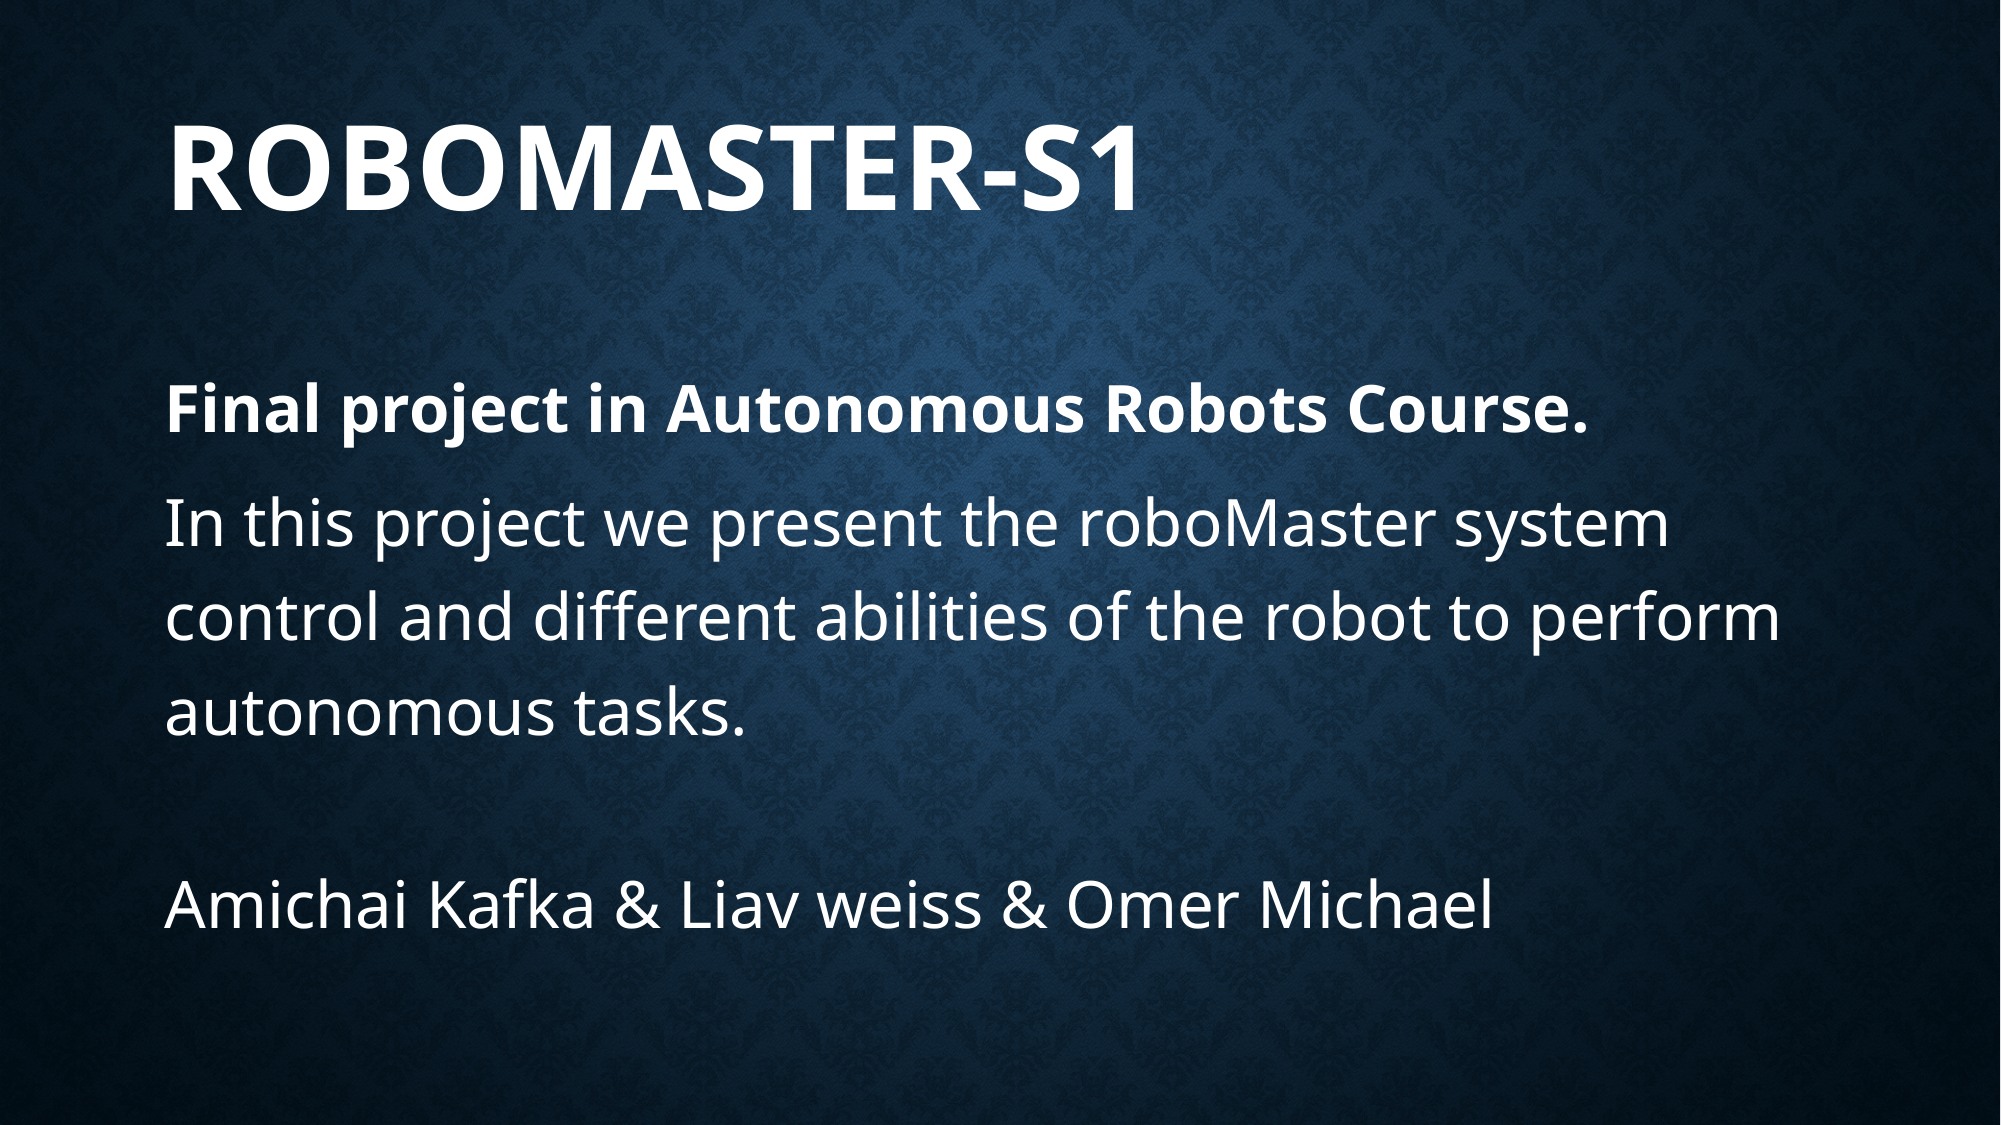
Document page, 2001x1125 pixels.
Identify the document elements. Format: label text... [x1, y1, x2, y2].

list Final project in Autonomous Robots Course. In this project we present the roboMaster system control and different abilities of the robot to perform autonomous tasks. Amichai Kafka & Liav weiss & Omer Michael [149, 343, 1849, 950]
title RoboMaster-S1 [149, 99, 1849, 318]
